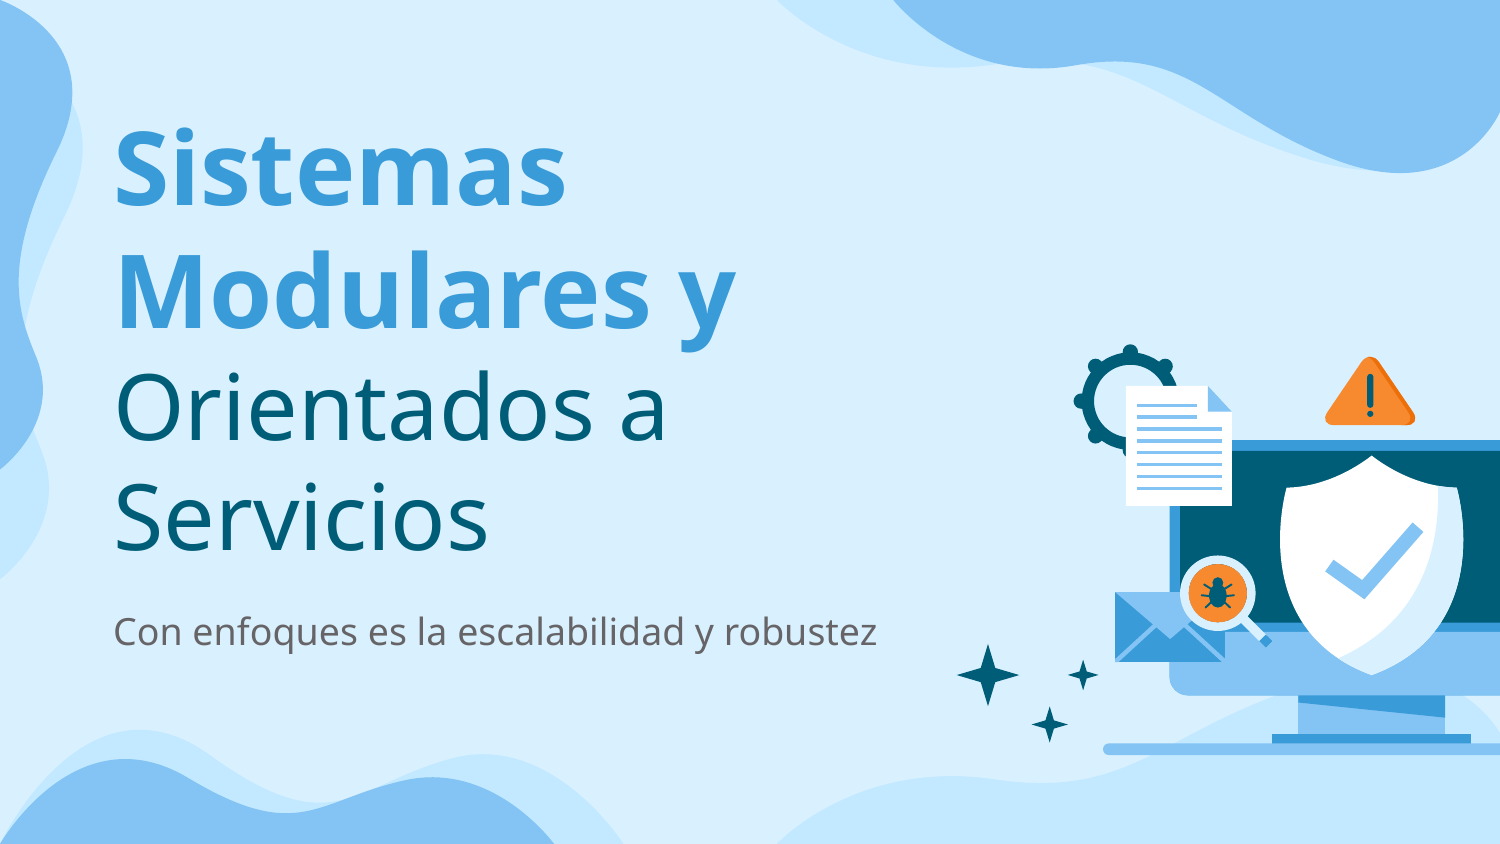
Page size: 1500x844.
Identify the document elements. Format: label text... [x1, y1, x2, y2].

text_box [956, 258, 1500, 843]
title Sistemas Modulares y Orientados a Servicios [98, 88, 1002, 478]
subtitle Con enfoques es la escalabilidad y robustez [98, 593, 951, 669]
